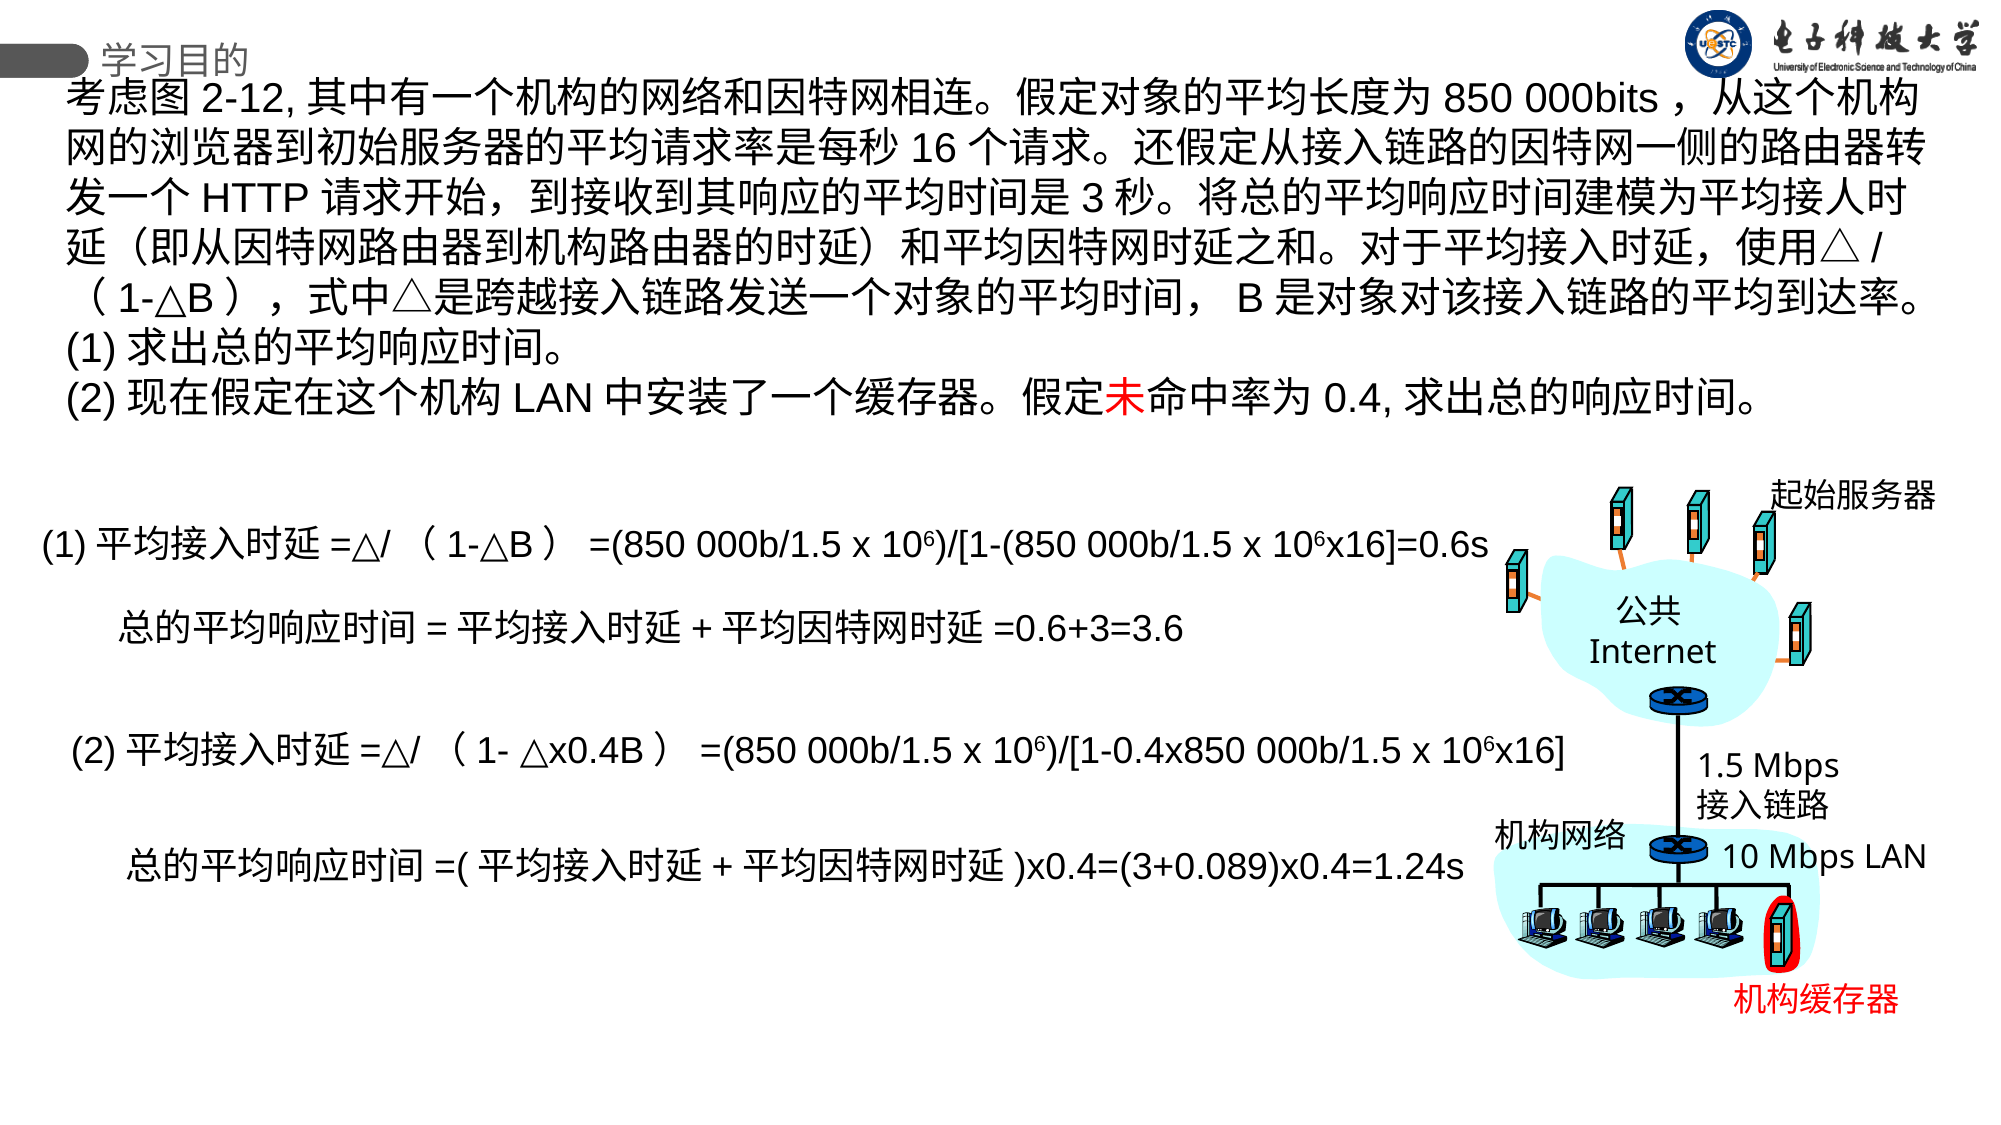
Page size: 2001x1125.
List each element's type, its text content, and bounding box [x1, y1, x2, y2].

text_box 总的平均响应时间=(平均接入时延+平均因特网时延)x0.4=(3+0.089)x0.4=1.24s [110, 834, 1477, 894]
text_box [1477, 467, 1953, 1027]
text_box 学习目的 [100, 28, 450, 63]
text_box (2)平均接入时延=△/（1- △x0.4B）=(850 000b/1.5 x 106)/[1-0.4x850 000b/1.5 x 106x16] [56, 718, 1477, 778]
text_box (1)平均接入时延=△/（1-△B）=(850 000b/1.5 x 106)/[1-(850 000b/1.5 x 106x16]=0.6s [26, 513, 1477, 573]
text_box 考虑图2-12,其中有一个机构的网络和因特网相连。假定对象的平均长度为850 000bits，从这个机构网的浏览器到初始服务器的平均请求率是每秒16个请求。还假定从接入链路的因特网一侧的路由器转发一个HTTP请求开始，到接收到其响应的平均时间是3秒。将总的平均响应时间建模为平均接人时延（即从因特网路由器到机构路由器的时延）和平均因特网时延之和。对于平均接入时延，使用△/（1-△B），式中△是跨越接入链路发送一个对象的平均时间，B是对象对该接入链路的平均到达率。 (1)求出总的平均响应时间。 (2)现在假定在这个机构LAN中安装了一个缓存器。假定未命中率为0.4,求出总的响应时间。 [50, 63, 1953, 429]
picture [1685, 10, 1979, 78]
text_box 总的平均响应时间=平均接入时延+平均因特网时延=0.6+3=3.6 [102, 596, 1199, 656]
